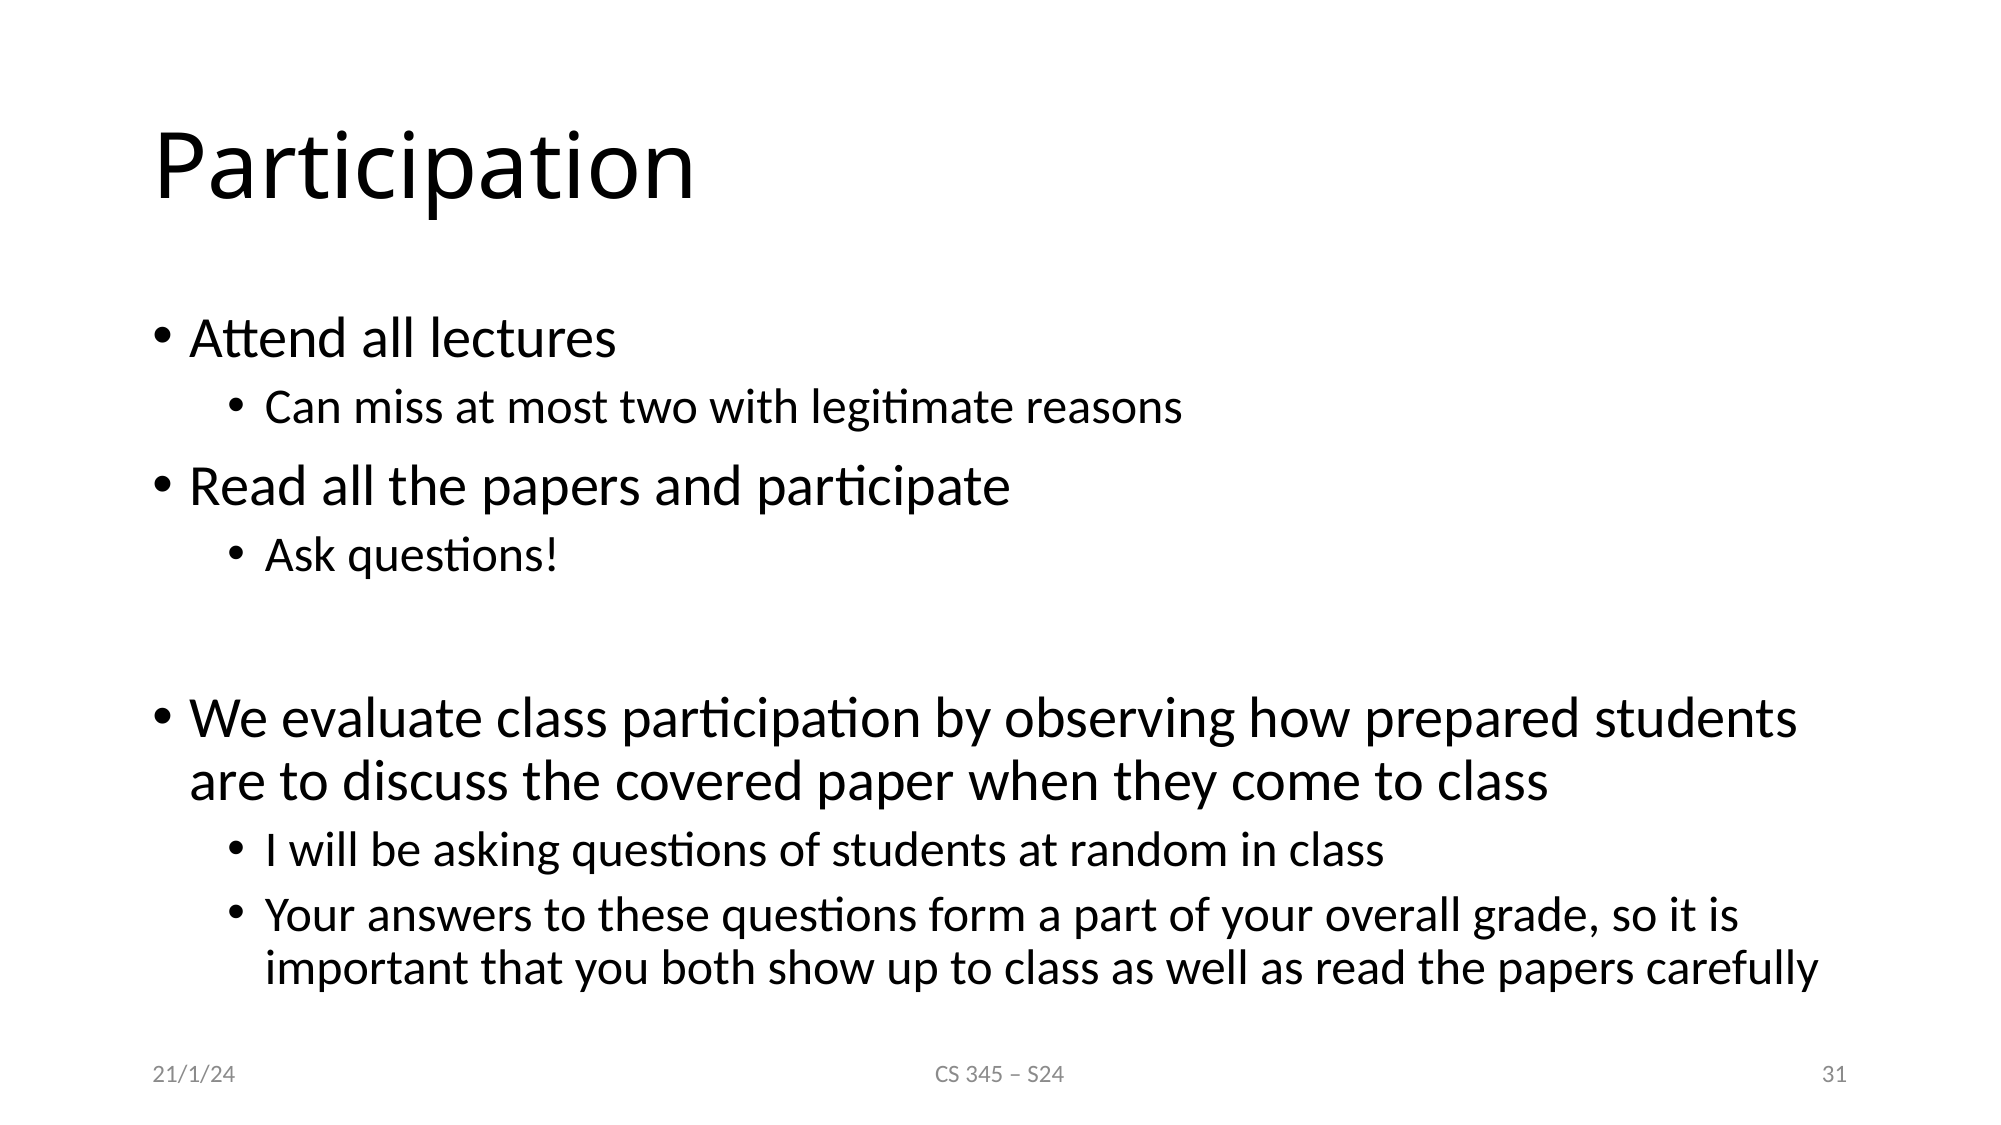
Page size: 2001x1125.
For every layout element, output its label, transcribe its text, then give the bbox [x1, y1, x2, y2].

footer CS 345 – S24 [662, 1042, 1338, 1103]
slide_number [137, 1042, 588, 1103]
list Attend all lectures Can miss at most two with legitimate reasons Read all the papers and participate Ask questions! We evaluate class participation by observing how prepared students are to discuss the covered paper when they come to class I will be asking questions of students at random in class Your answers to these questions form a part of your overall grade, so it is important that you both show up to class as well as read the papers carefully [137, 299, 1863, 1014]
title Participation [137, 59, 1863, 278]
slide_number 31 [1412, 1042, 1863, 1103]
